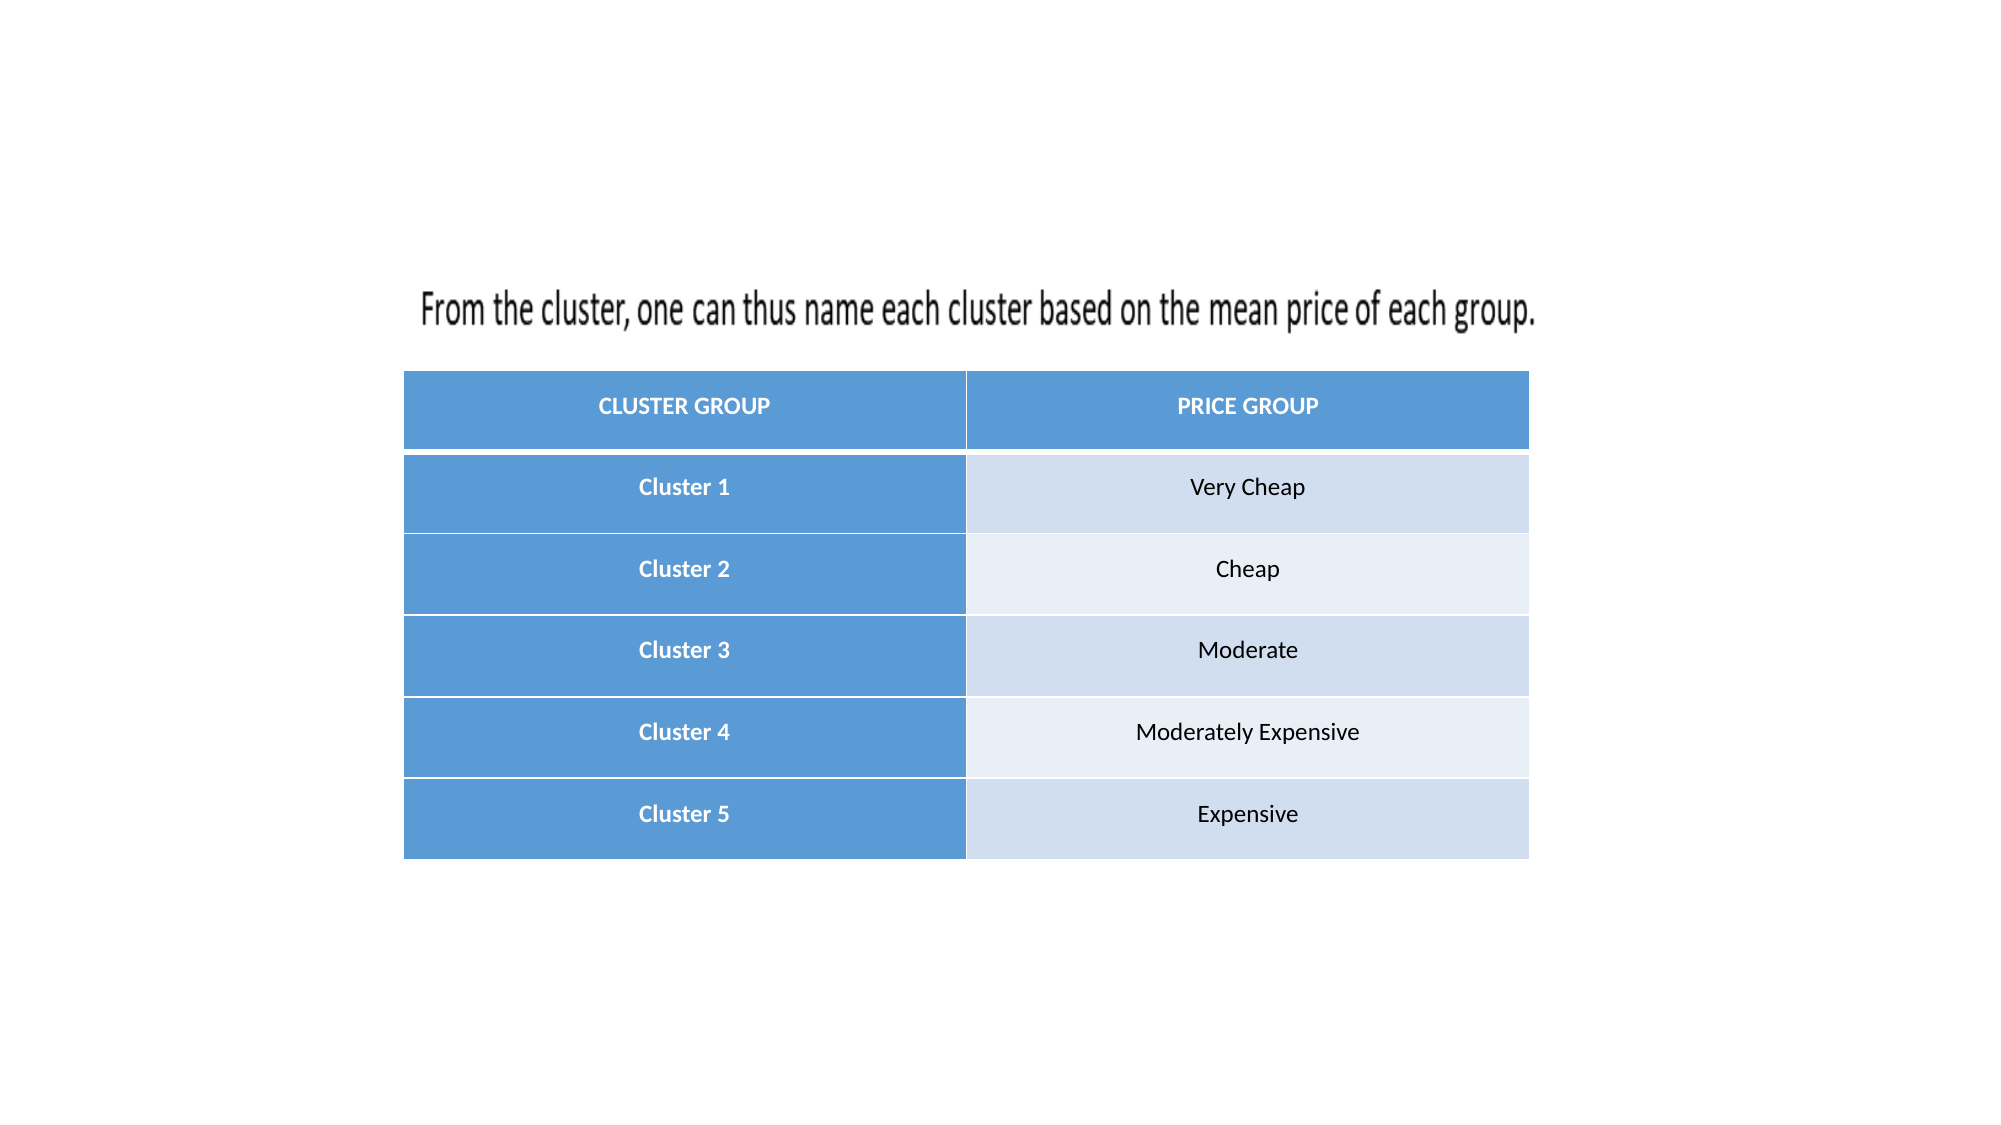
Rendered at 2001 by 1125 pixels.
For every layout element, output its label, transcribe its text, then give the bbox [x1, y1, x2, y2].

table_cell Expensive [967, 779, 1529, 859]
table_cell Cluster 4 [404, 698, 966, 777]
table_cell Cluster 2 [404, 534, 966, 614]
table_cell Cheap [967, 534, 1529, 614]
table_cell Very Cheap [967, 455, 1529, 533]
table_header CLUSTER GROUP [404, 371, 966, 449]
table_cell Moderate [967, 616, 1529, 696]
table_cell Cluster 1 [404, 455, 966, 533]
picture [402, 261, 1554, 371]
table_cell Moderately Expensive [967, 698, 1529, 777]
table_cell Cluster 5 [404, 779, 966, 859]
table_cell Cluster 3 [404, 616, 966, 696]
table_header PRICE GROUP [967, 371, 1529, 449]
